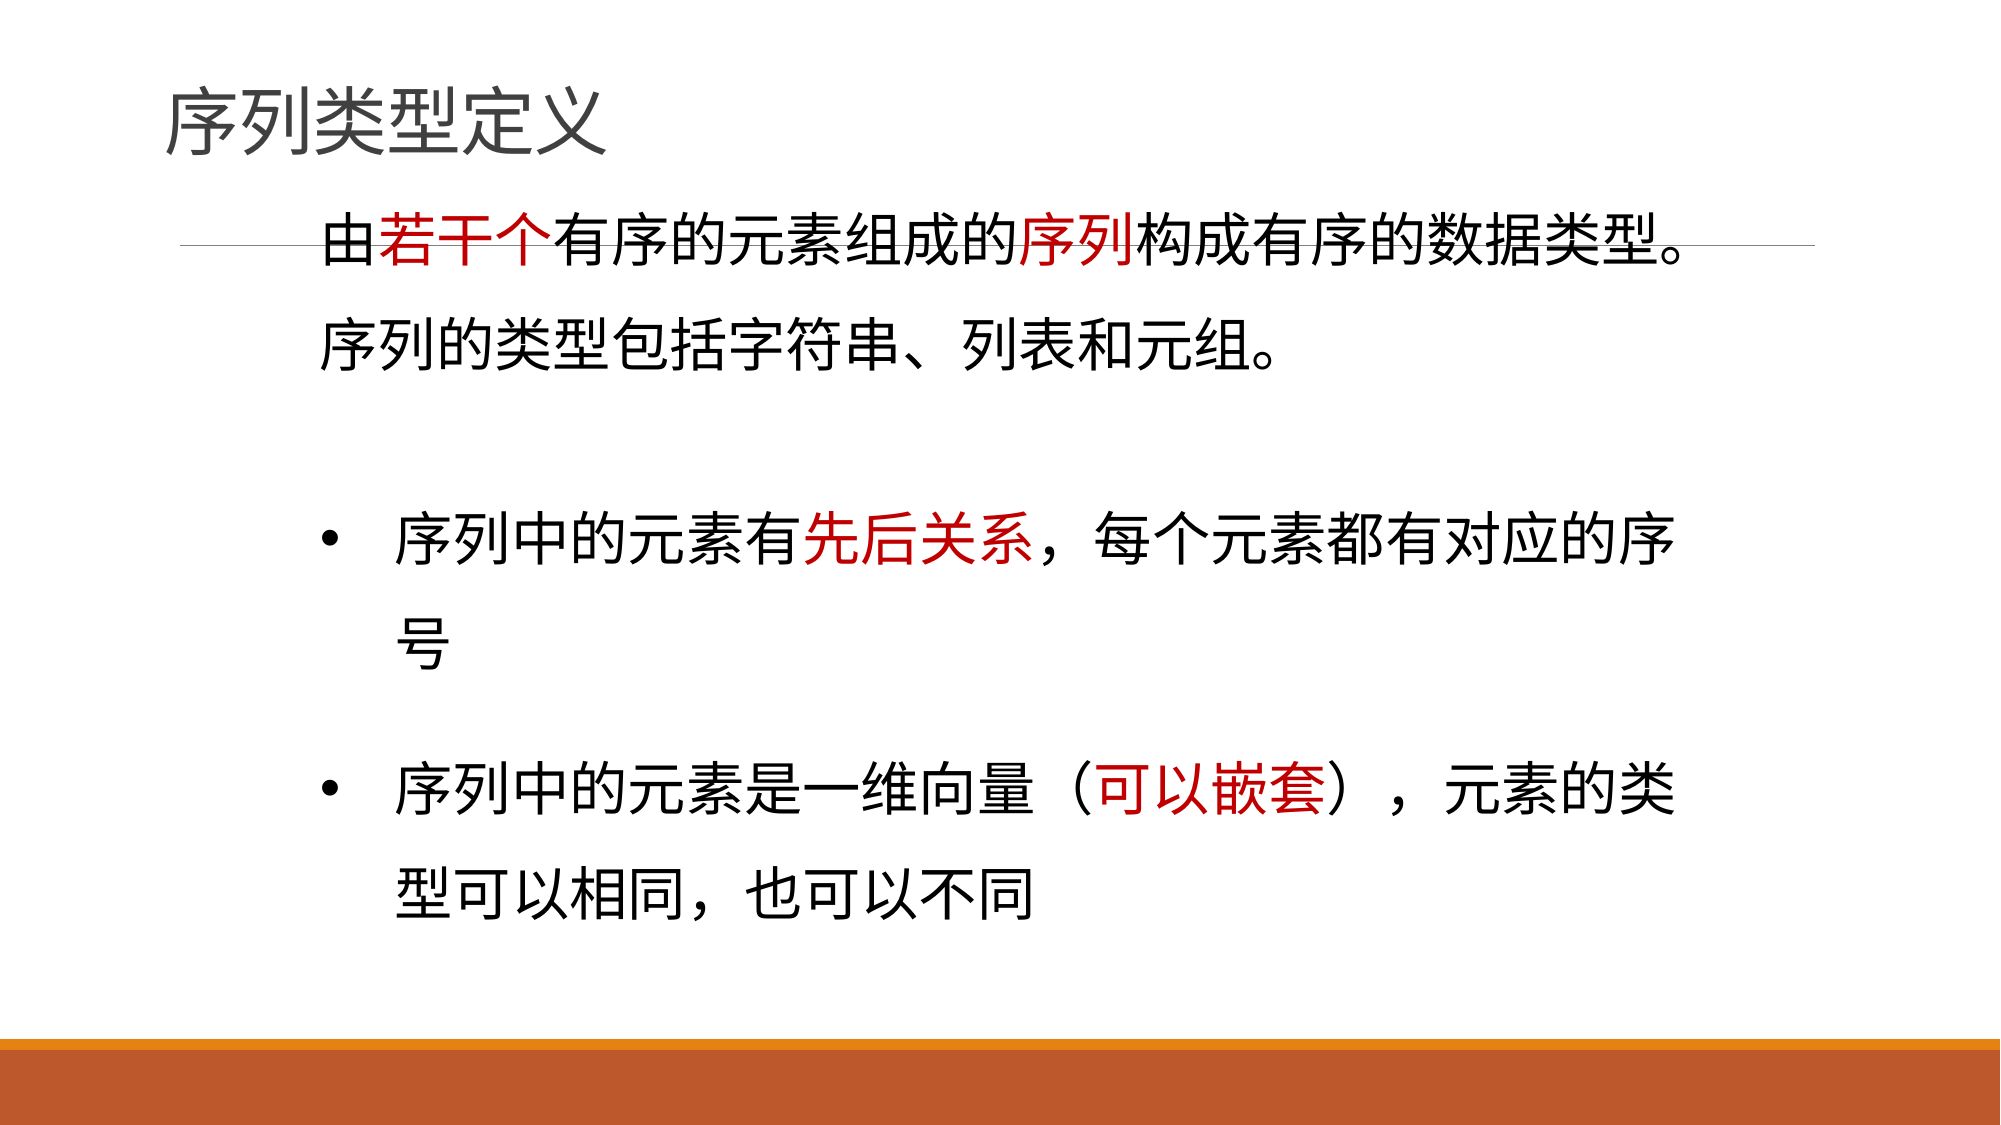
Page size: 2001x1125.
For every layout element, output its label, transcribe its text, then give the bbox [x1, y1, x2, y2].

text_box 由若干个有序的元素组成的序列构成有序的数据类型。序列的类型包括字符串、列表和元组。 [316, 165, 1693, 379]
title 序列类型定义 [161, 71, 975, 263]
text_box 序列中的元素有先后关系，每个元素都有对应的序号 [316, 464, 1693, 678]
text_box 序列中的元素是一维向量（可以嵌套），元素的类型可以相同，也可以不同 [316, 714, 1693, 928]
